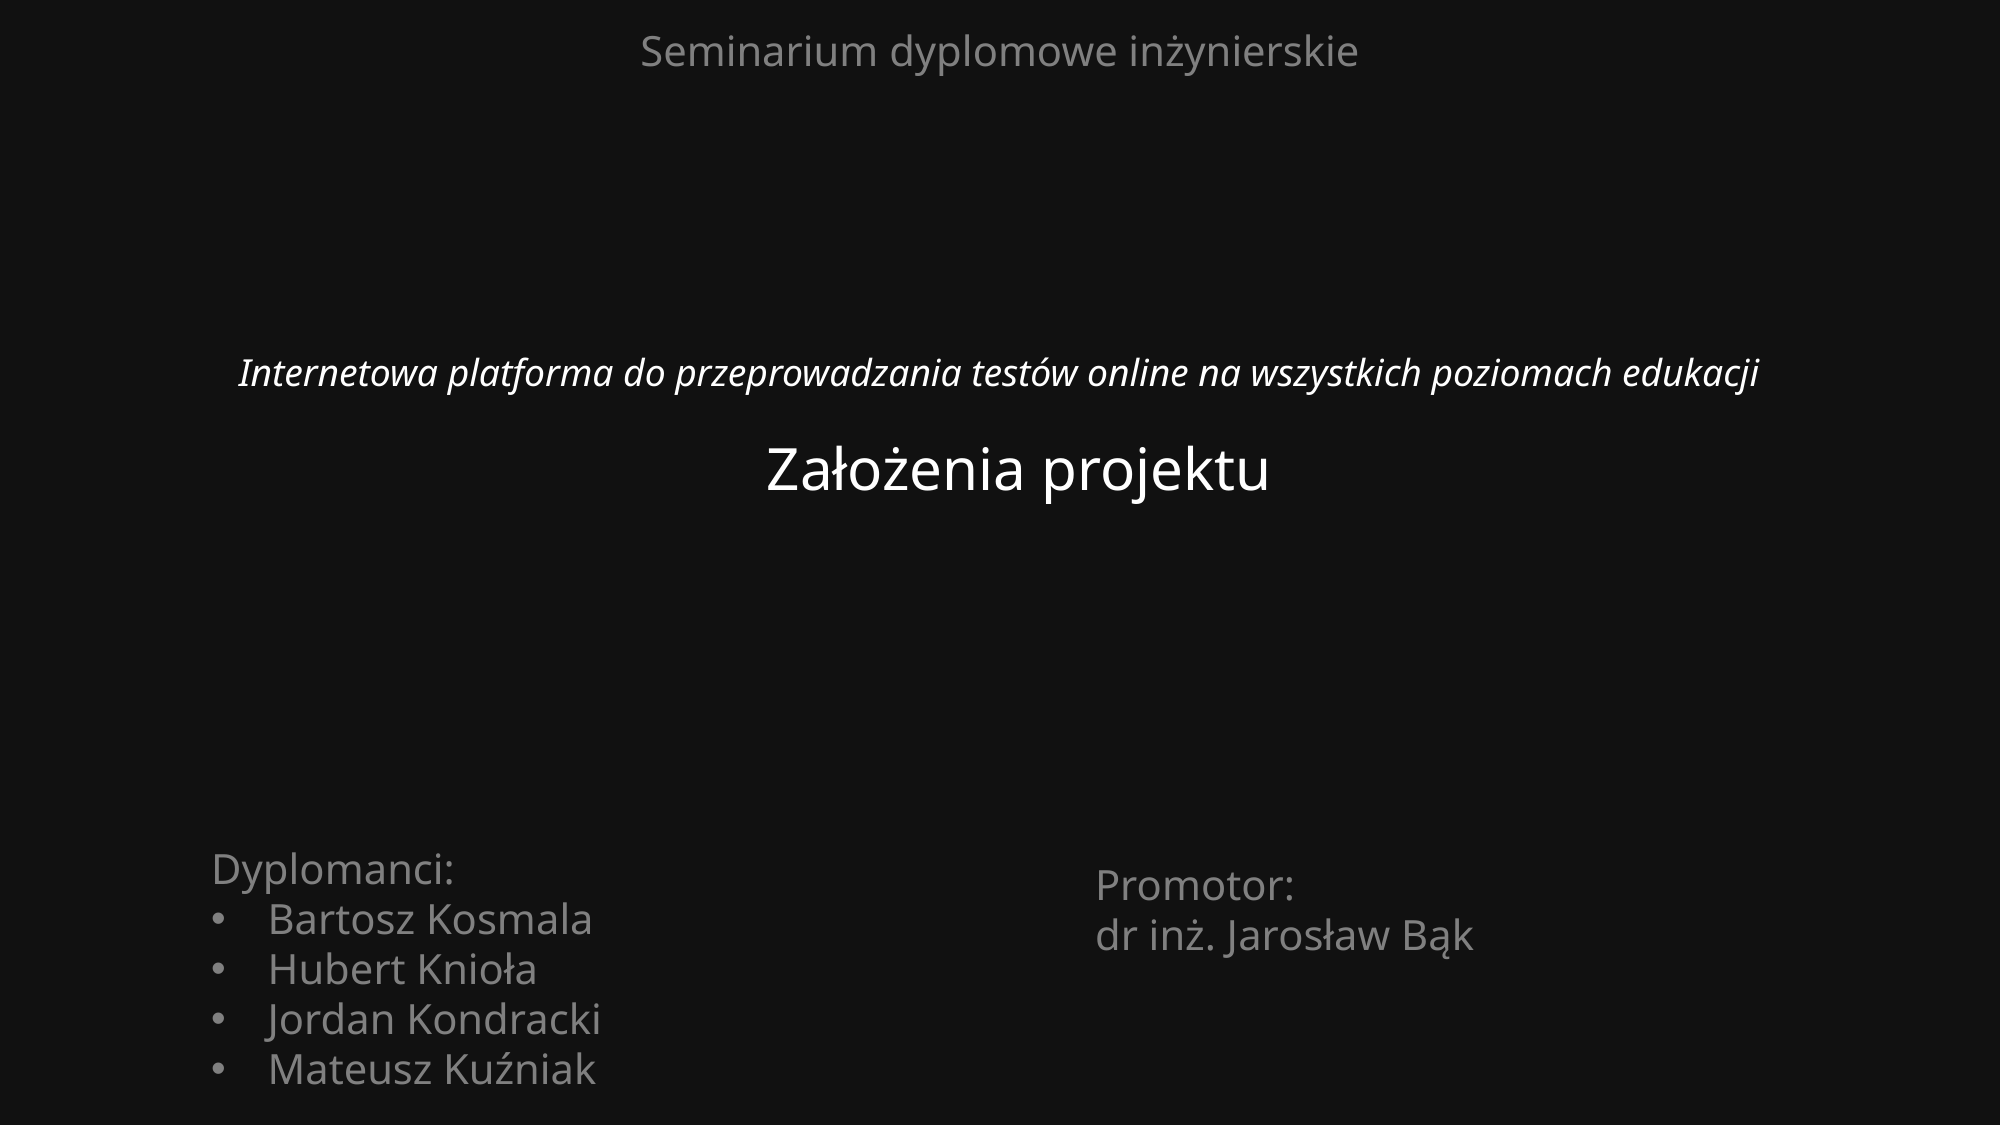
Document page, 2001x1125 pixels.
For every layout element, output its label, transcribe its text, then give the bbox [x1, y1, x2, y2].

text_box Promotor: dr inż. Jarosław Bąk [1080, 851, 1958, 967]
title Założenia projektu [261, 432, 1762, 512]
text_box Dyplomanci: Bartosz Kosmala Hubert Knioła Jordan Kondracki Mateusz Kuźniak [196, 835, 770, 1101]
subtitle Internetowa platforma do przeprowadzania testów online na wszystkich poziomach edukacji [23, 336, 1977, 423]
